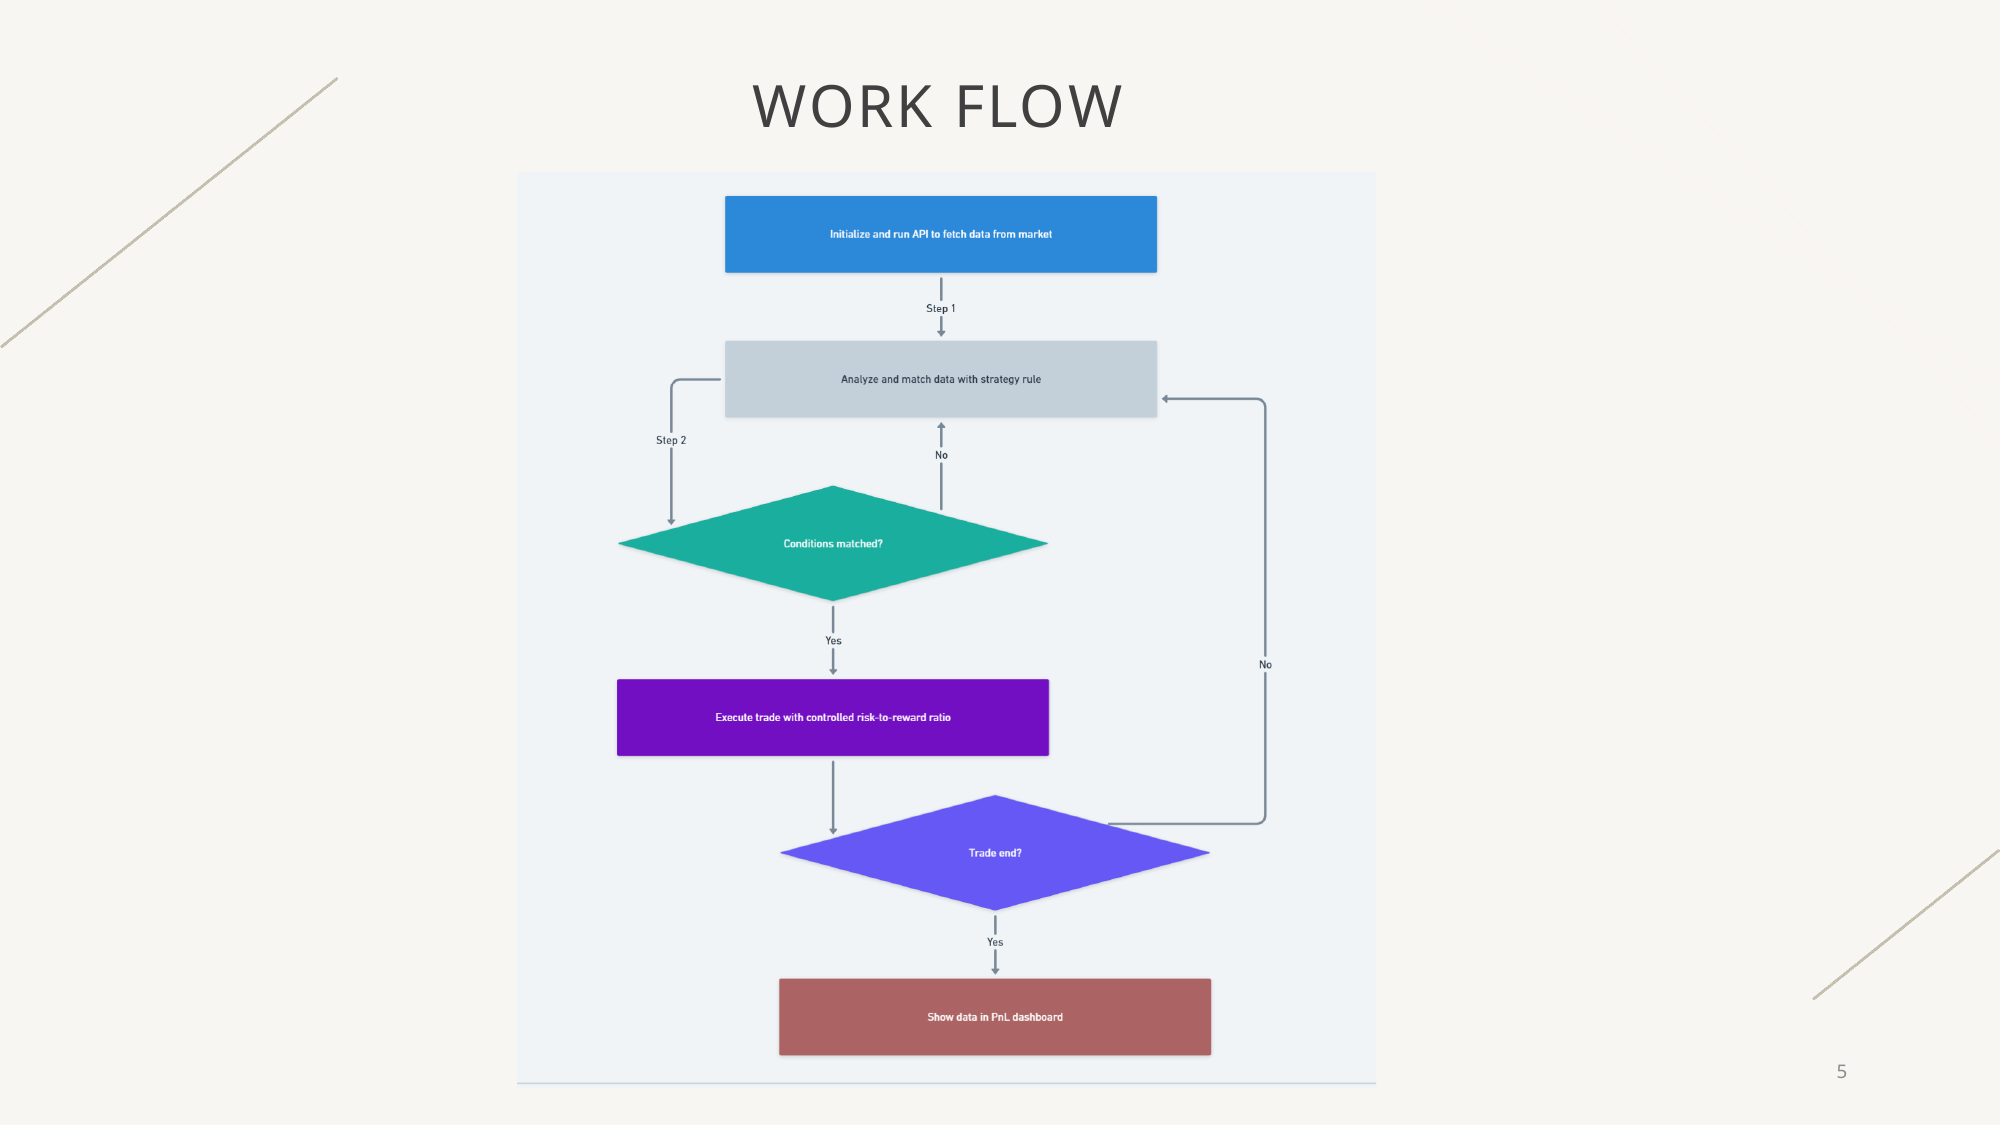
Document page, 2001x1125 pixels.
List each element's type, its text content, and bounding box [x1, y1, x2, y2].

title WORK FLOW [256, 0, 1638, 218]
picture [1812, 849, 2000, 1000]
picture [0, 77, 338, 348]
slide_number 5 [1412, 1042, 1863, 1103]
picture [517, 172, 1377, 1088]
